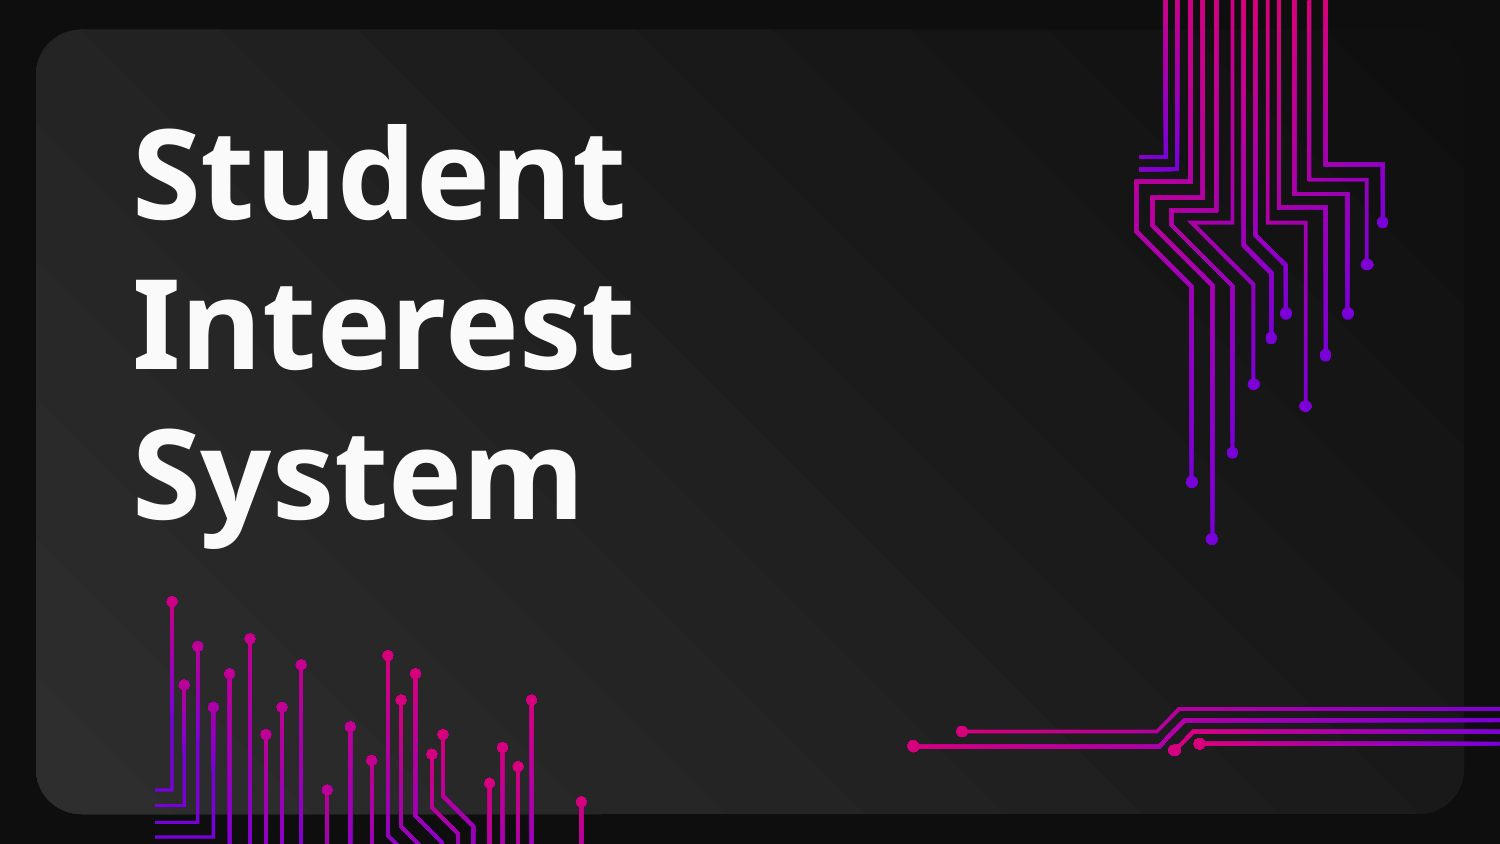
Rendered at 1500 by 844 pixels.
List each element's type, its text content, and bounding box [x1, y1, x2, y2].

title Student Interest System [116, 137, 1108, 502]
